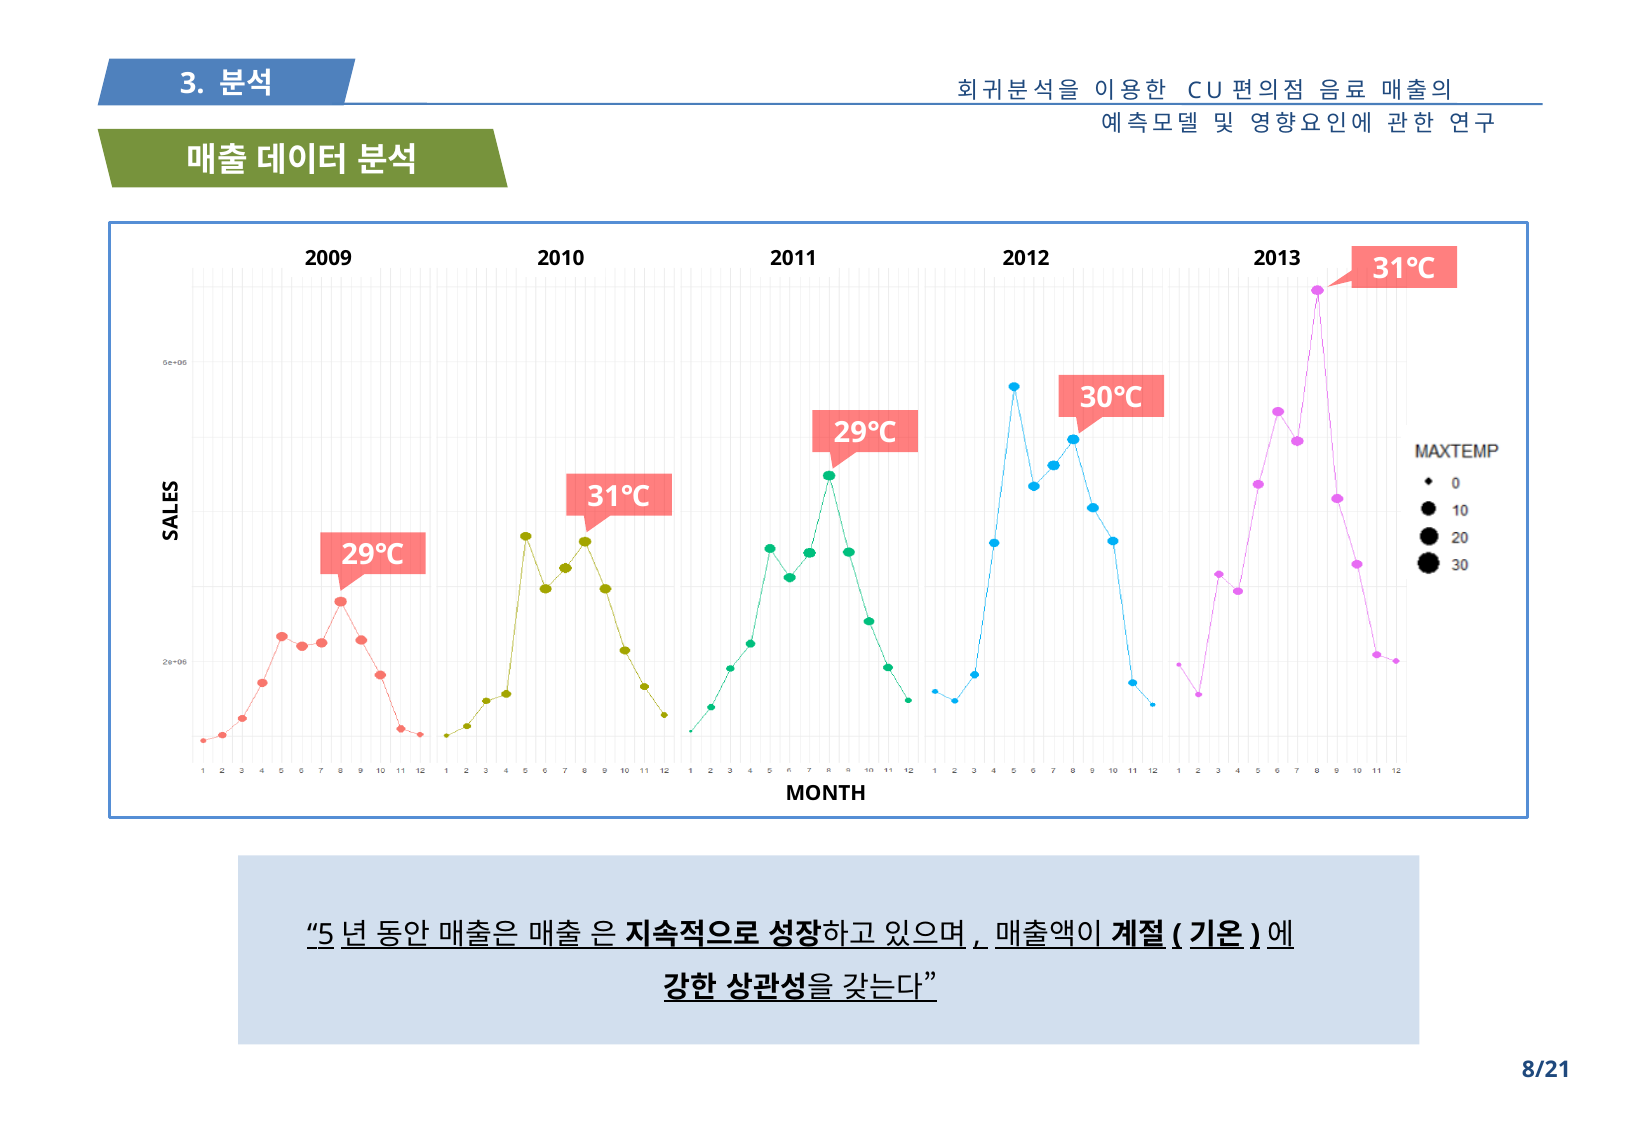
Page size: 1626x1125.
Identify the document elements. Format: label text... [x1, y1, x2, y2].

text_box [109, 210, 1528, 818]
text_box 매출 데이터 분석 [95, 126, 510, 190]
text_box “5년 동안 매출은 매출 은 지속적으로 성장하고 있으며, 매출액이 계절(기온)에 강한 상관성을 갖는다” [273, 890, 1329, 1011]
text_box [236, 853, 1421, 1046]
